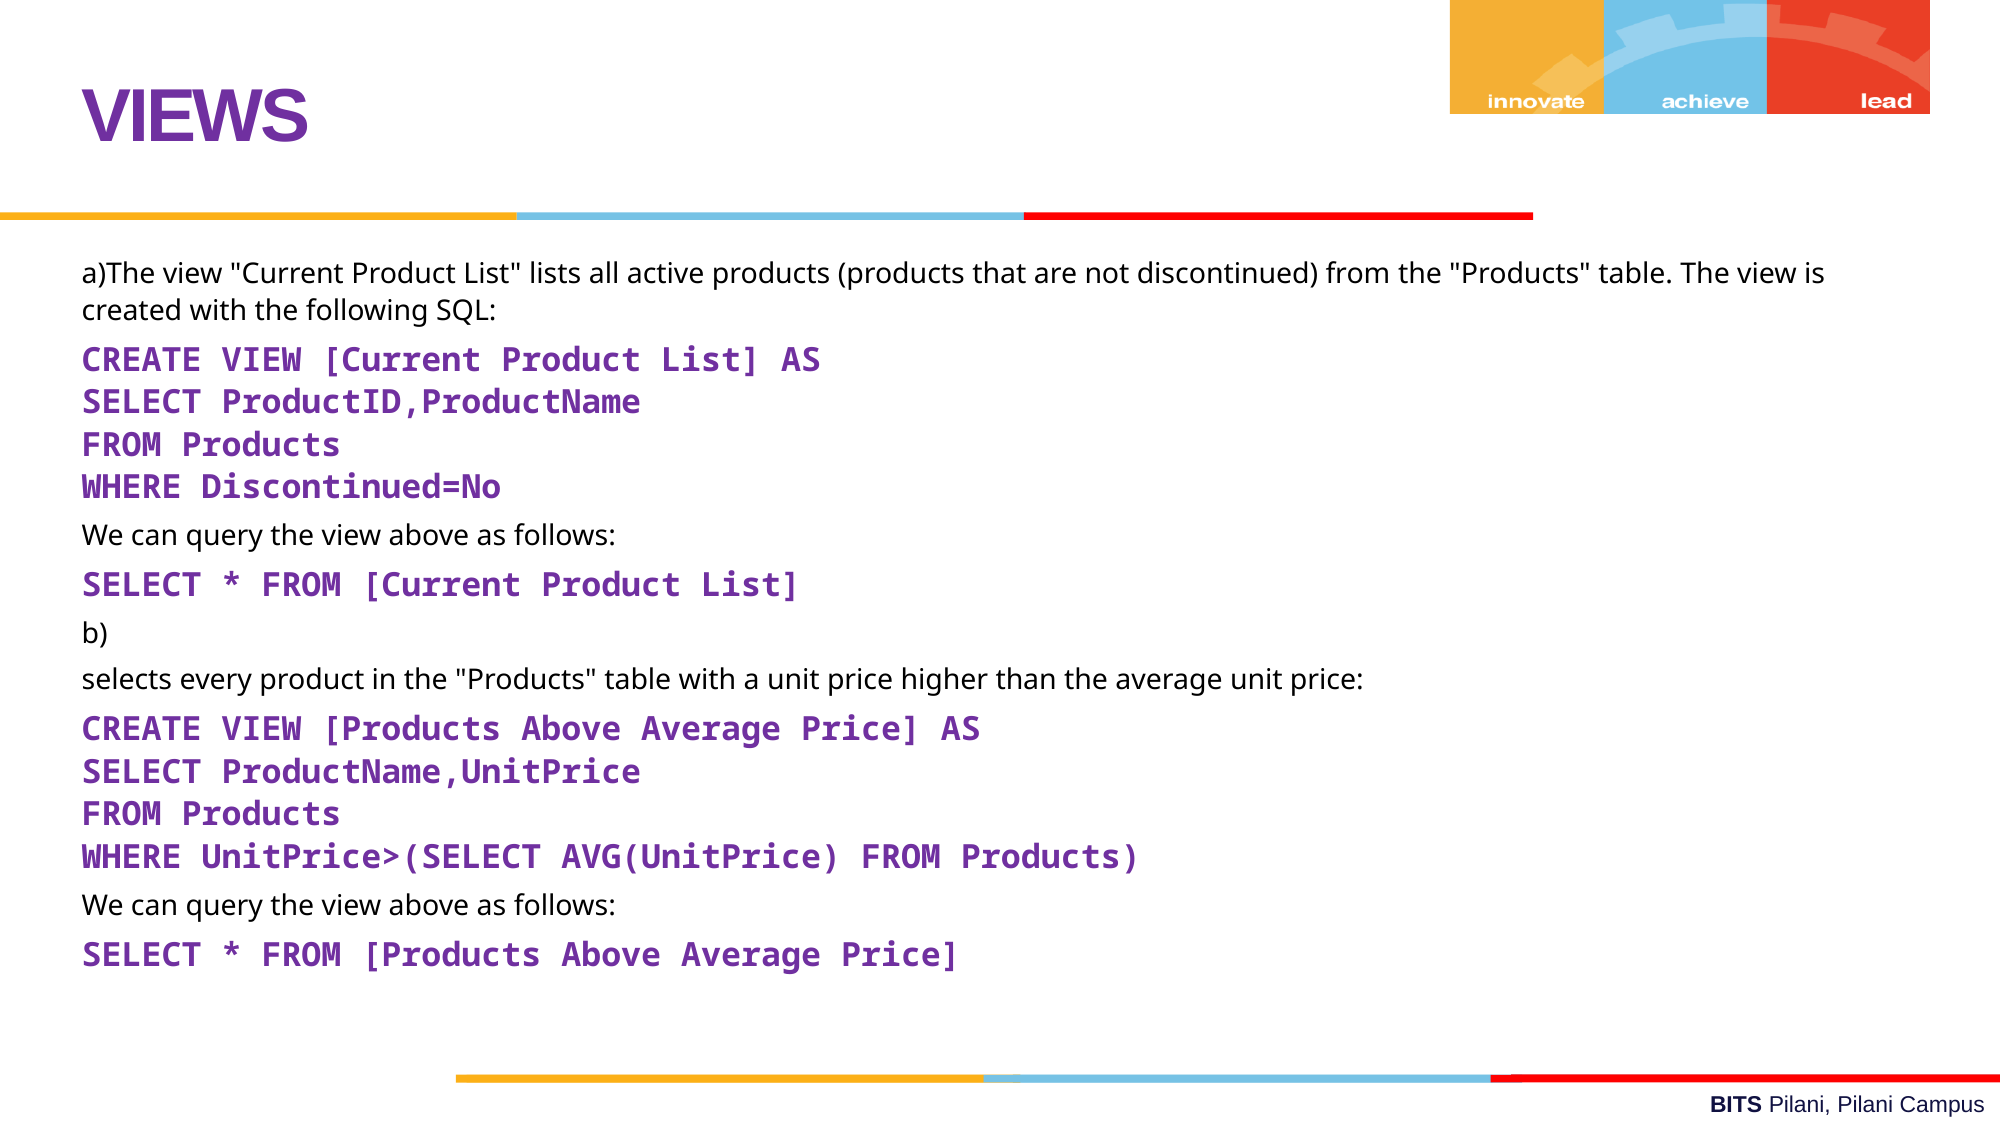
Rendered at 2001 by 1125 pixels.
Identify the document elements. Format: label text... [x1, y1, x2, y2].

list VIEWS [66, 24, 1450, 213]
picture [1449, 0, 1930, 114]
list a)The view "Current Product List" lists all active products (products that are not discontinued) from the "Products" table. The view is created with the following SQL: CREATE VIEW [Current Product List] AS SELECT ProductID,ProductName FROM Products WHERE Discontinued=No We can query the view above as follows: SELECT * FROM [Current Product List] b) selects every product in the "Products" table with a unit price higher than the average unit price: CREATE VIEW [Products Above Average Price] AS SELECT ProductName,UnitPrice FROM Products WHERE UnitPrice>(SELECT AVG(UnitPrice) FROM Products) We can query the view above as follows: SELECT * FROM [Products Above Average Price] [66, 245, 1867, 988]
